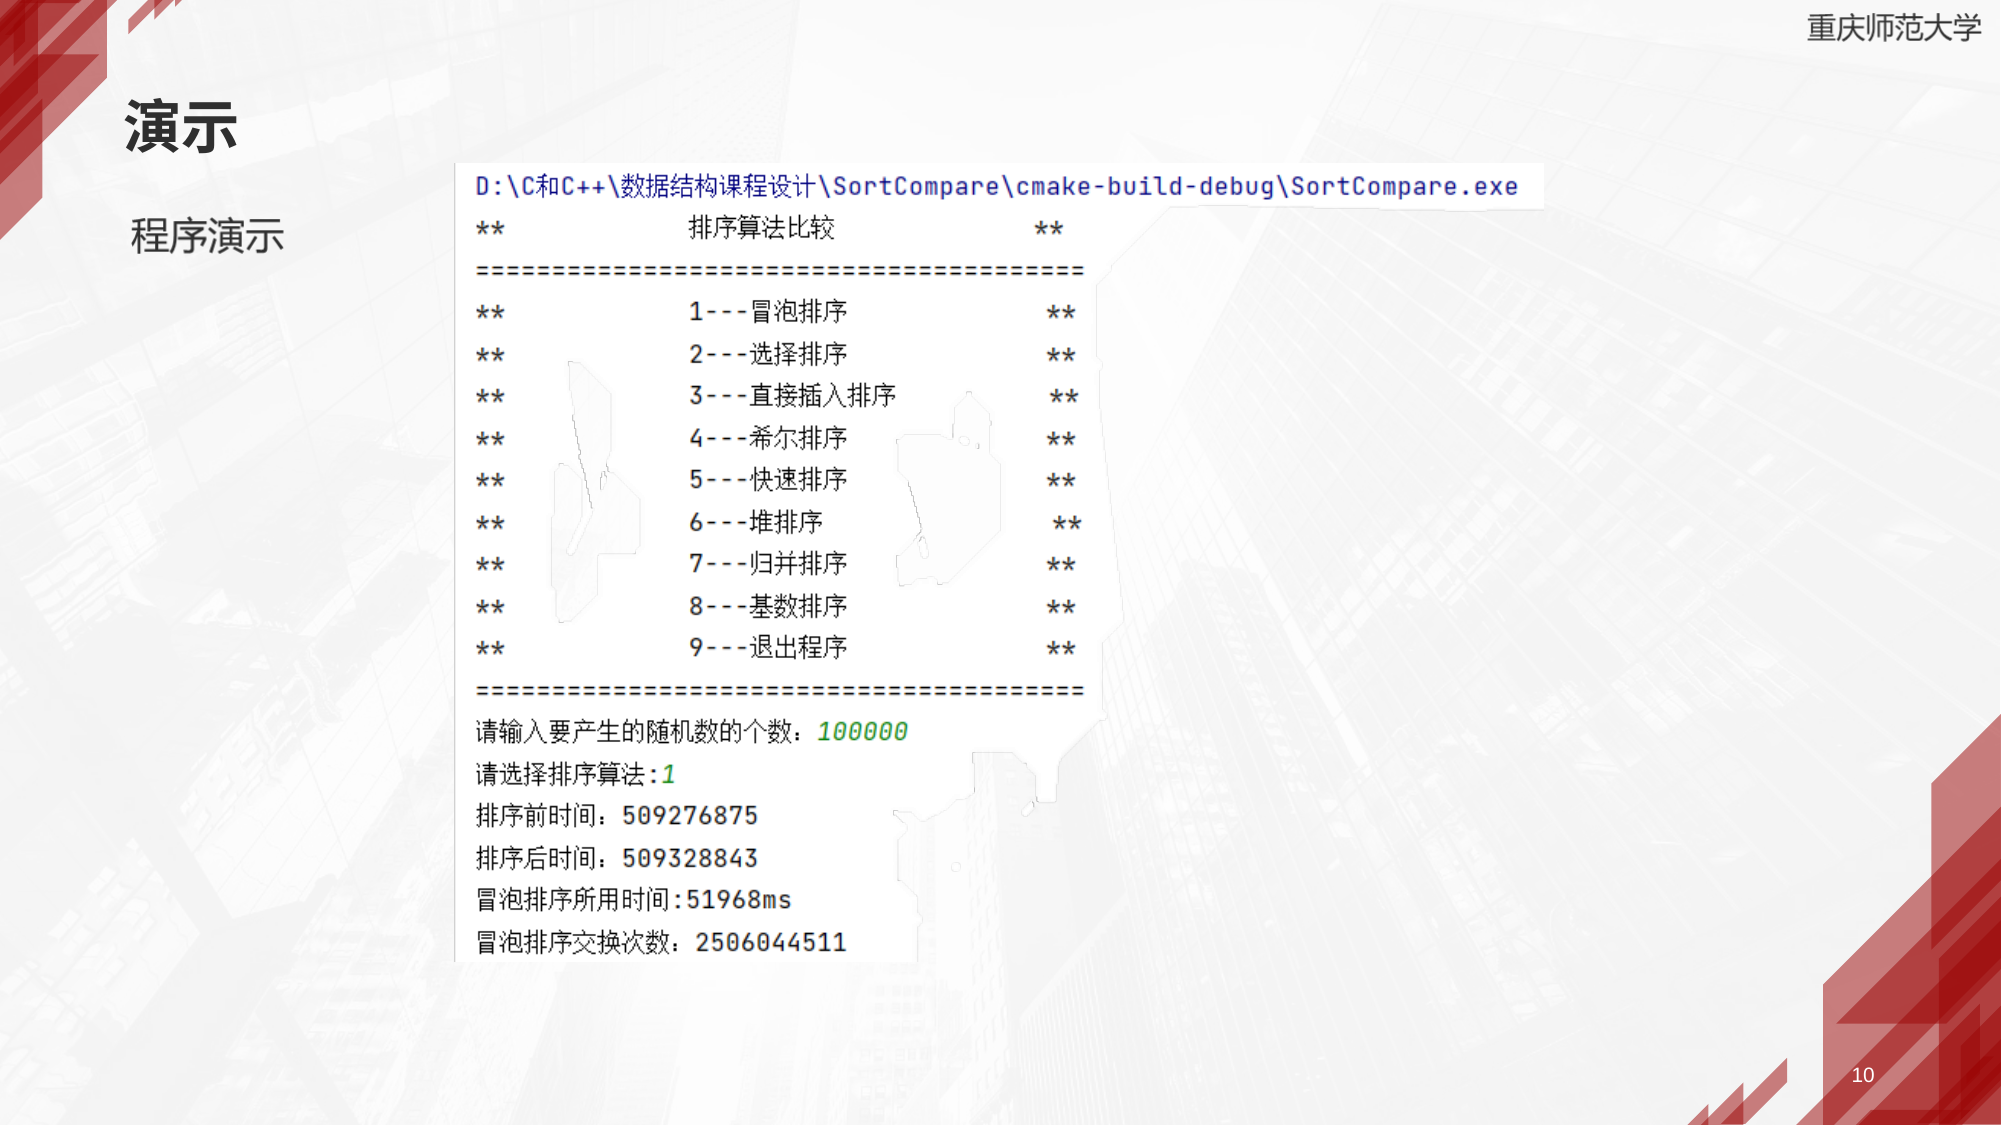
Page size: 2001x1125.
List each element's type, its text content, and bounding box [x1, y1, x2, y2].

picture [1789, 0, 2000, 63]
picture [108, 199, 307, 281]
title 演示 [108, 0, 1890, 169]
slide_number 10 [1452, 1056, 1890, 1092]
picture [454, 163, 1544, 962]
